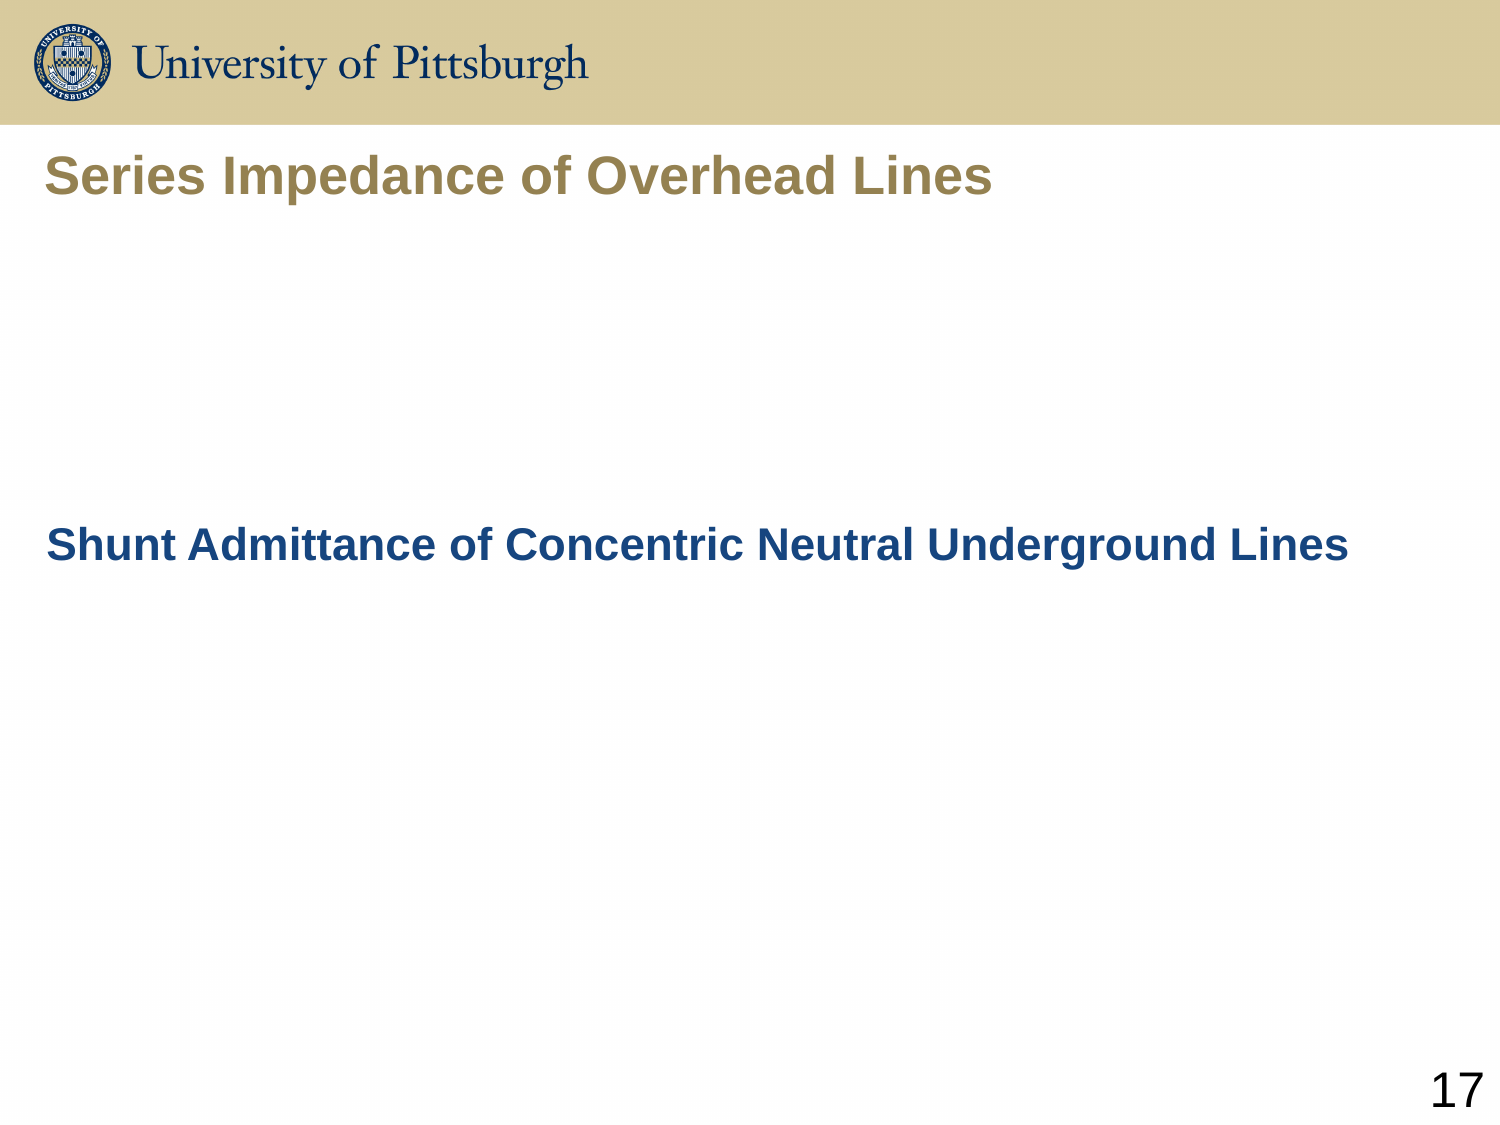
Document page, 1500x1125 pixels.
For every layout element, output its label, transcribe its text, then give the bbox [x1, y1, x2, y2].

title Series Impedance of Overhead Lines [29, 125, 1500, 221]
text_box Shunt Admittance of Concentric Neutral Underground Lines [31, 494, 1485, 590]
picture [0, 1, 1500, 1125]
slide_number 17 [1362, 1050, 1500, 1125]
